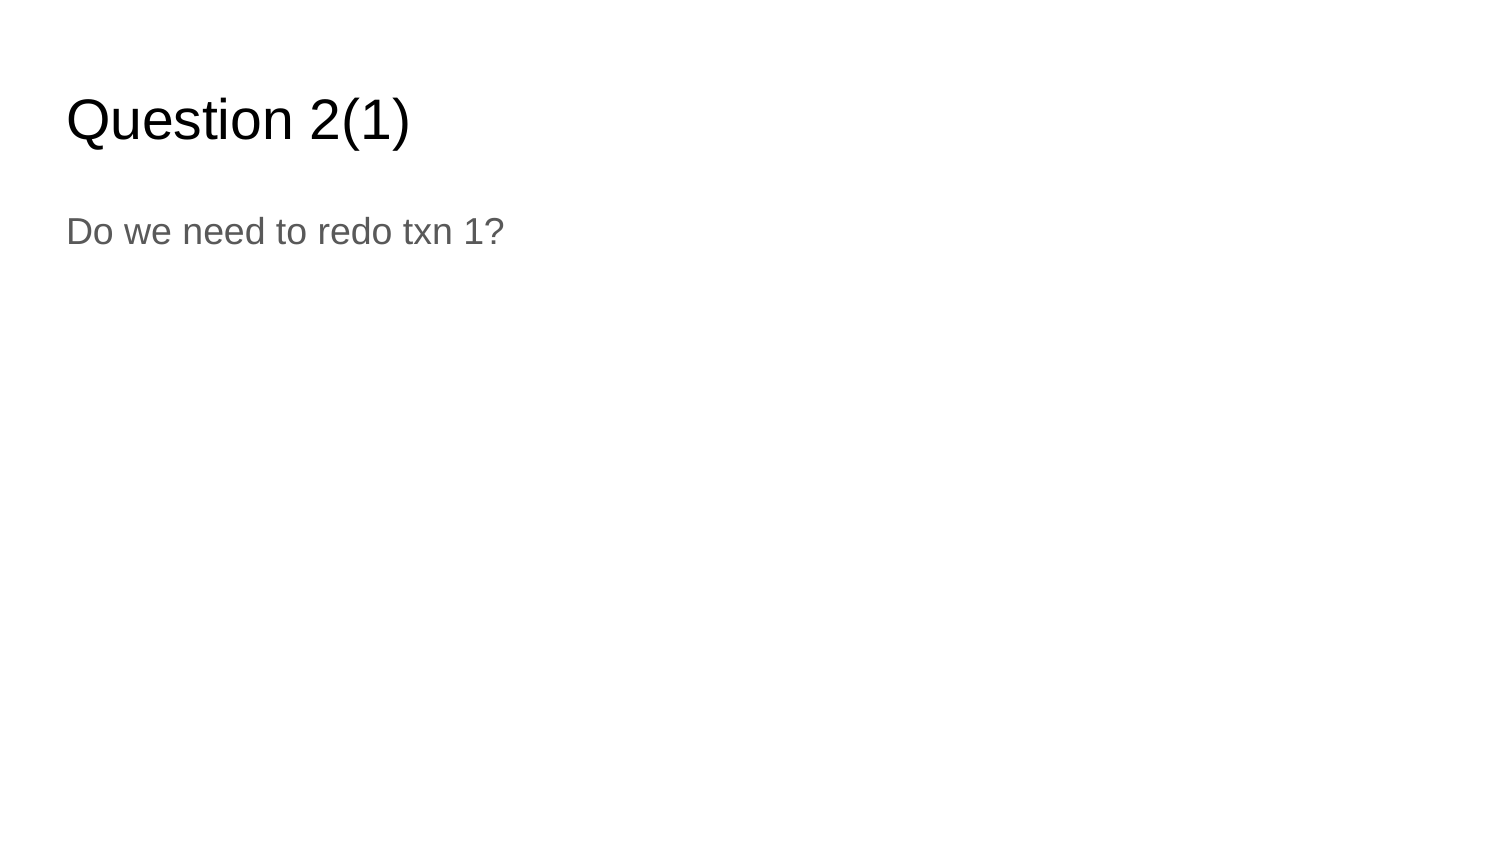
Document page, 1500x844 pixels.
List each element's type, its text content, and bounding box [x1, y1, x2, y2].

title Question 2(1) [51, 72, 1449, 167]
list Do we need to redo txn 1? [51, 189, 1449, 750]
